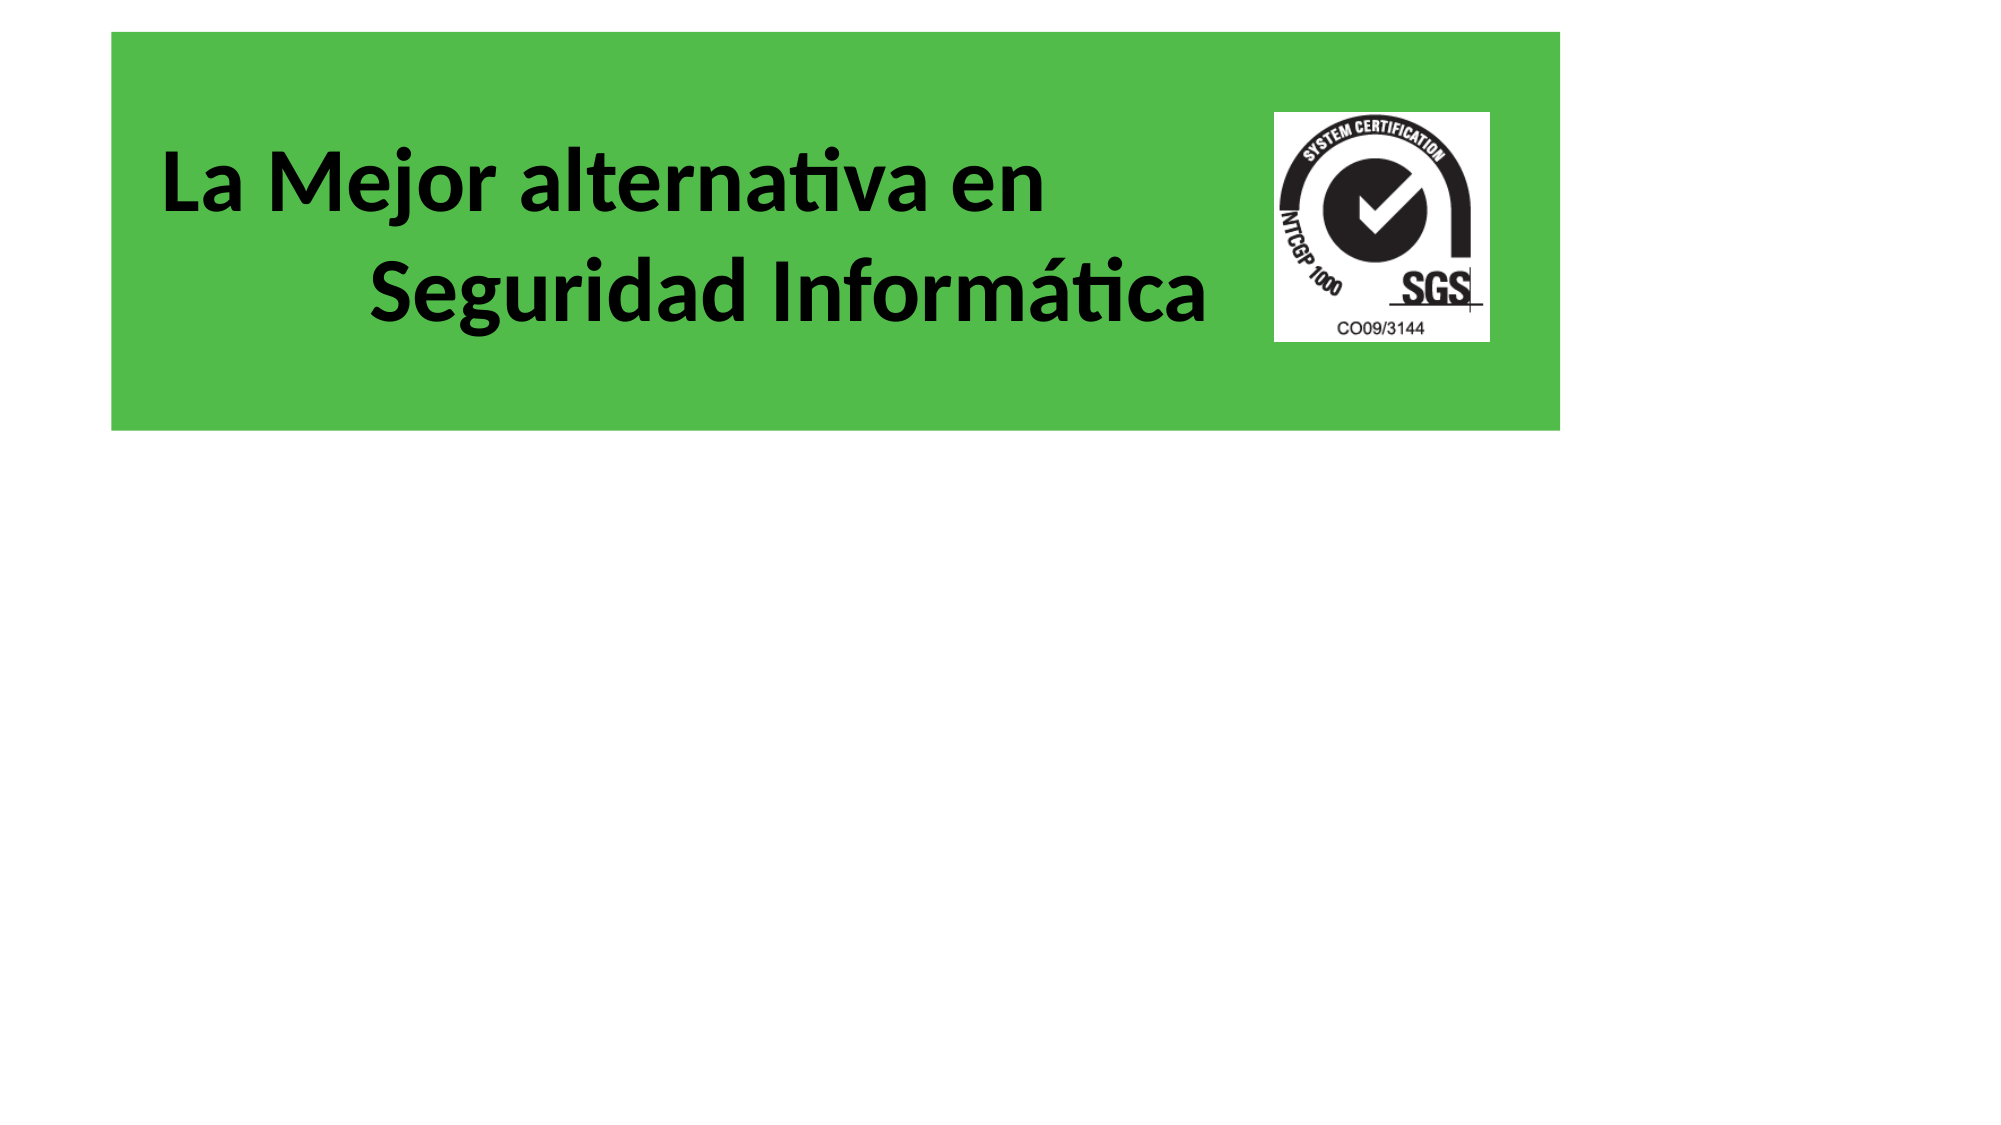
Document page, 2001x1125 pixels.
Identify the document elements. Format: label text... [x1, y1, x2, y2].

picture [1274, 112, 1490, 342]
text_box La Mejor alternativa en Seguridad Informática [146, 112, 1525, 348]
text_box [110, 31, 1561, 432]
